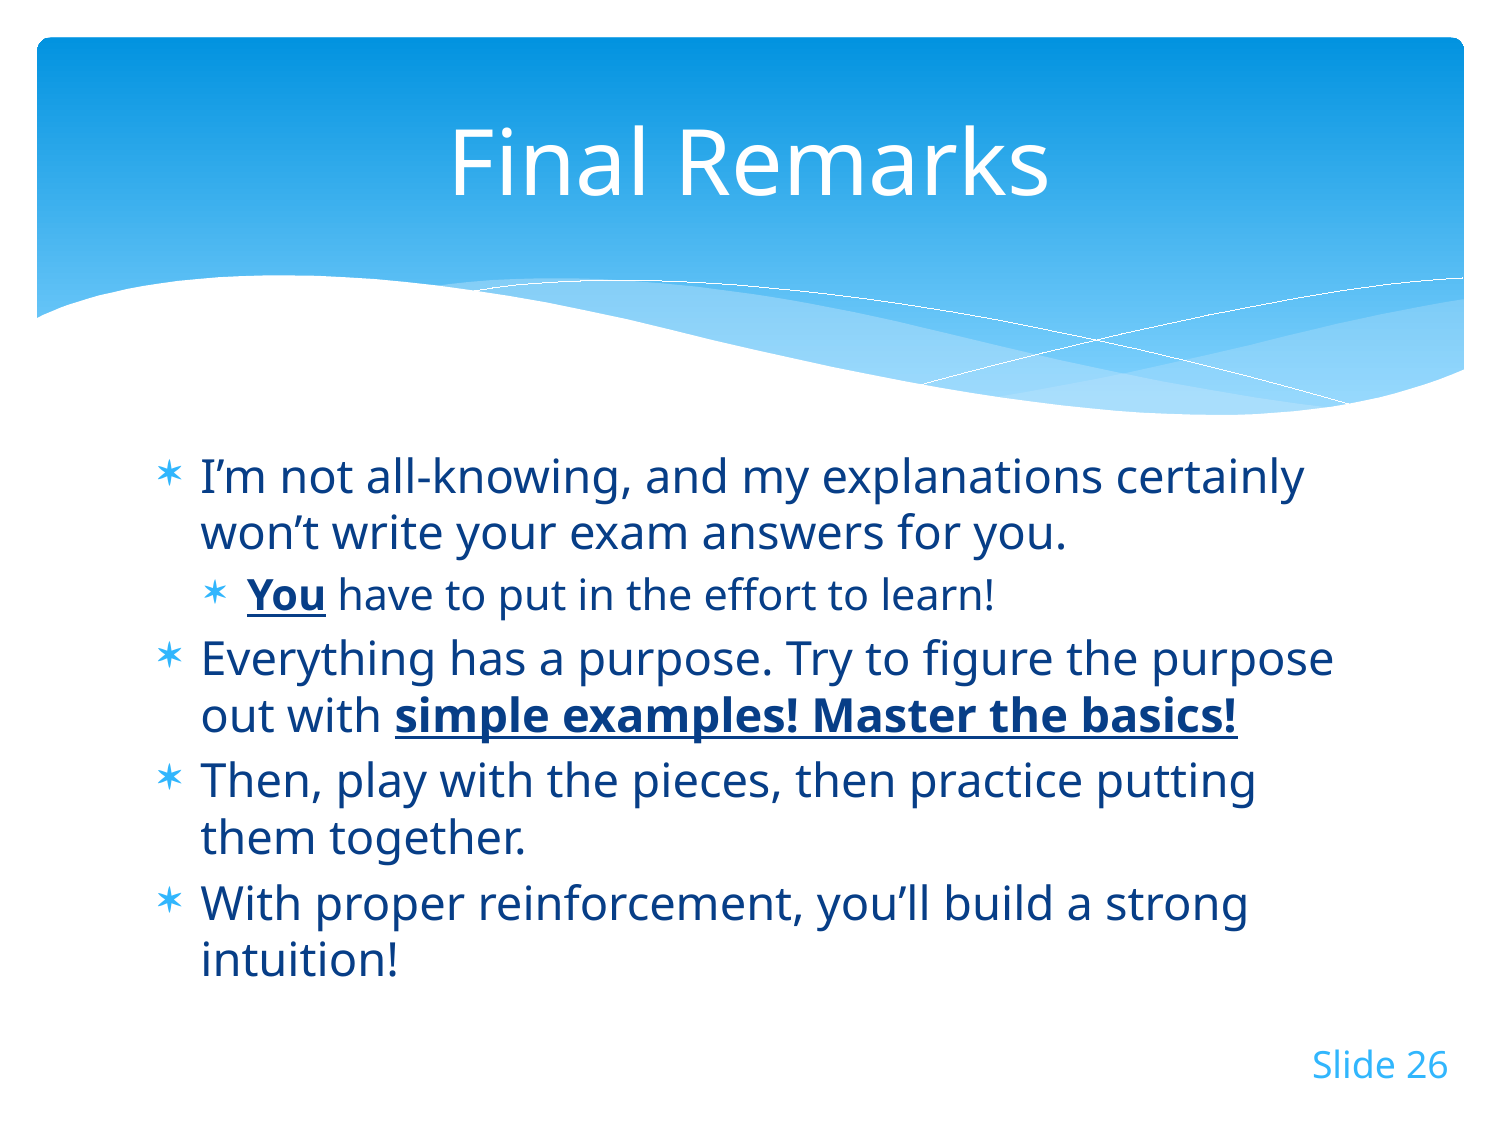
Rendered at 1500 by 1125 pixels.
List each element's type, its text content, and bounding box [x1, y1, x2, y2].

title Final Remarks [75, 55, 1425, 261]
text_box Slide 26 [1228, 1033, 1464, 1125]
list I’m not all-knowing, and my explanations certainly won’t write your exam answers for you. You have to put in the effort to learn! Everything has a purpose. Try to figure the purpose out with simple examples! Master the basics! Then, play with the pieces, then practice putting them together. With proper reinforcement, you’ll build a strong intuition! [143, 438, 1359, 1005]
